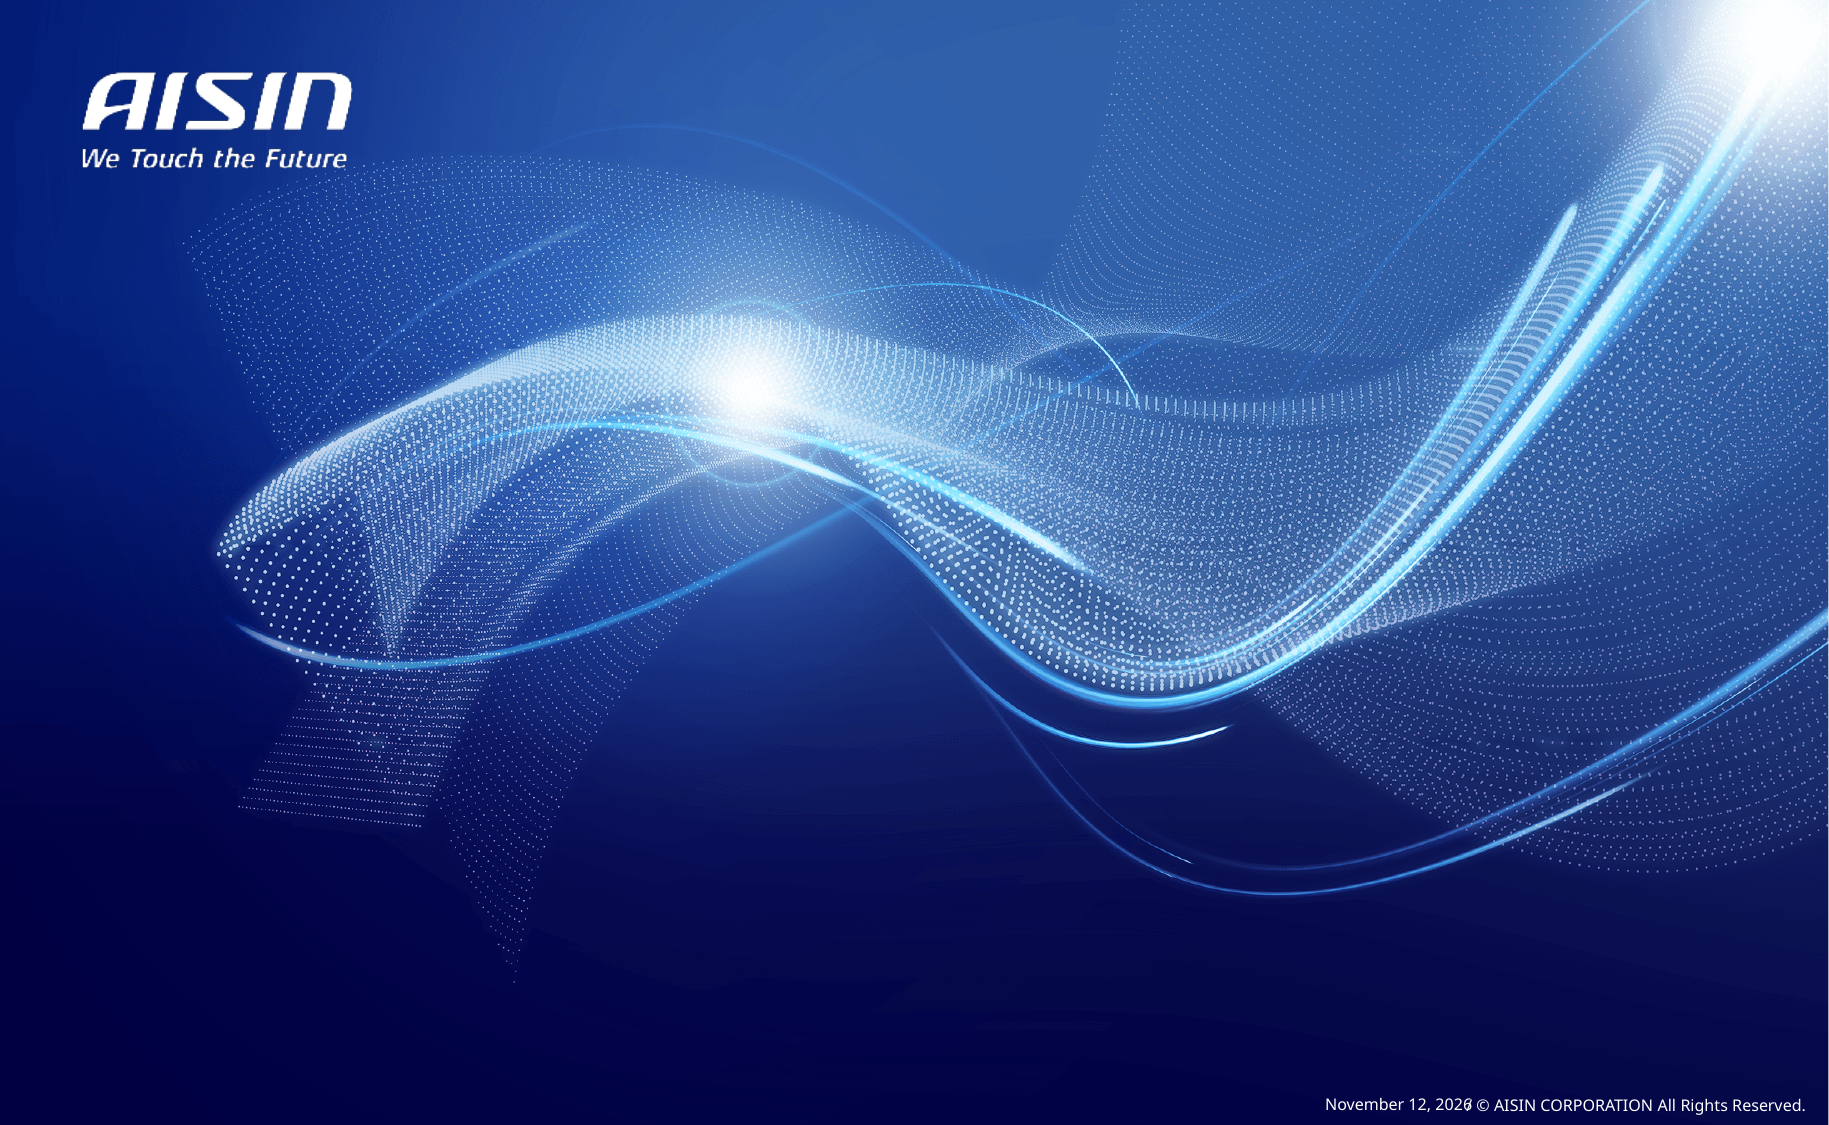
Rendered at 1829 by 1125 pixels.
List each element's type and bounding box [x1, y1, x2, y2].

picture [0, 0, 1829, 1125]
slide_number [1153, 1094, 1488, 1116]
